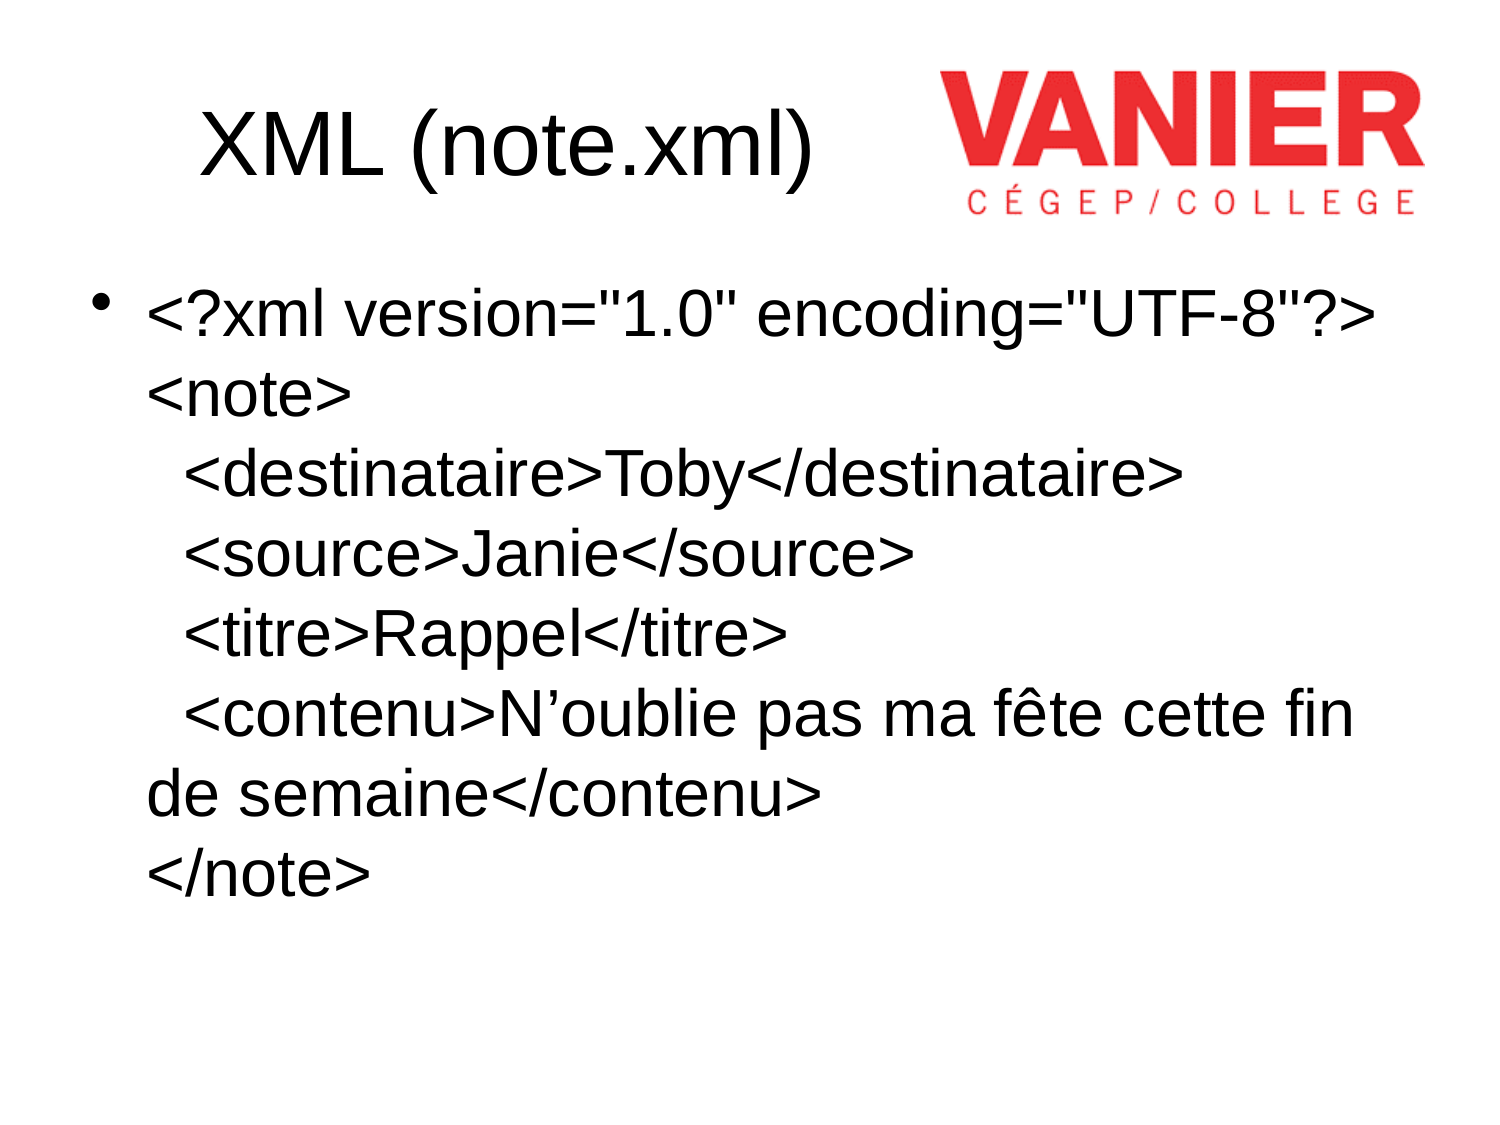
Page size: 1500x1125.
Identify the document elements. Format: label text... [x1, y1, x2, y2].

list <?xml version="1.0" encoding="UTF-8"?> <note> <destinataire>Toby</destinataire> <source>Janie</source> <titre>Rappel</titre> <contenu>N’oublie pas ma fête cette fin de semaine</contenu> </note> [75, 262, 1425, 1005]
picture [941, 45, 1425, 233]
title XML (note.xml) [75, 45, 941, 233]
